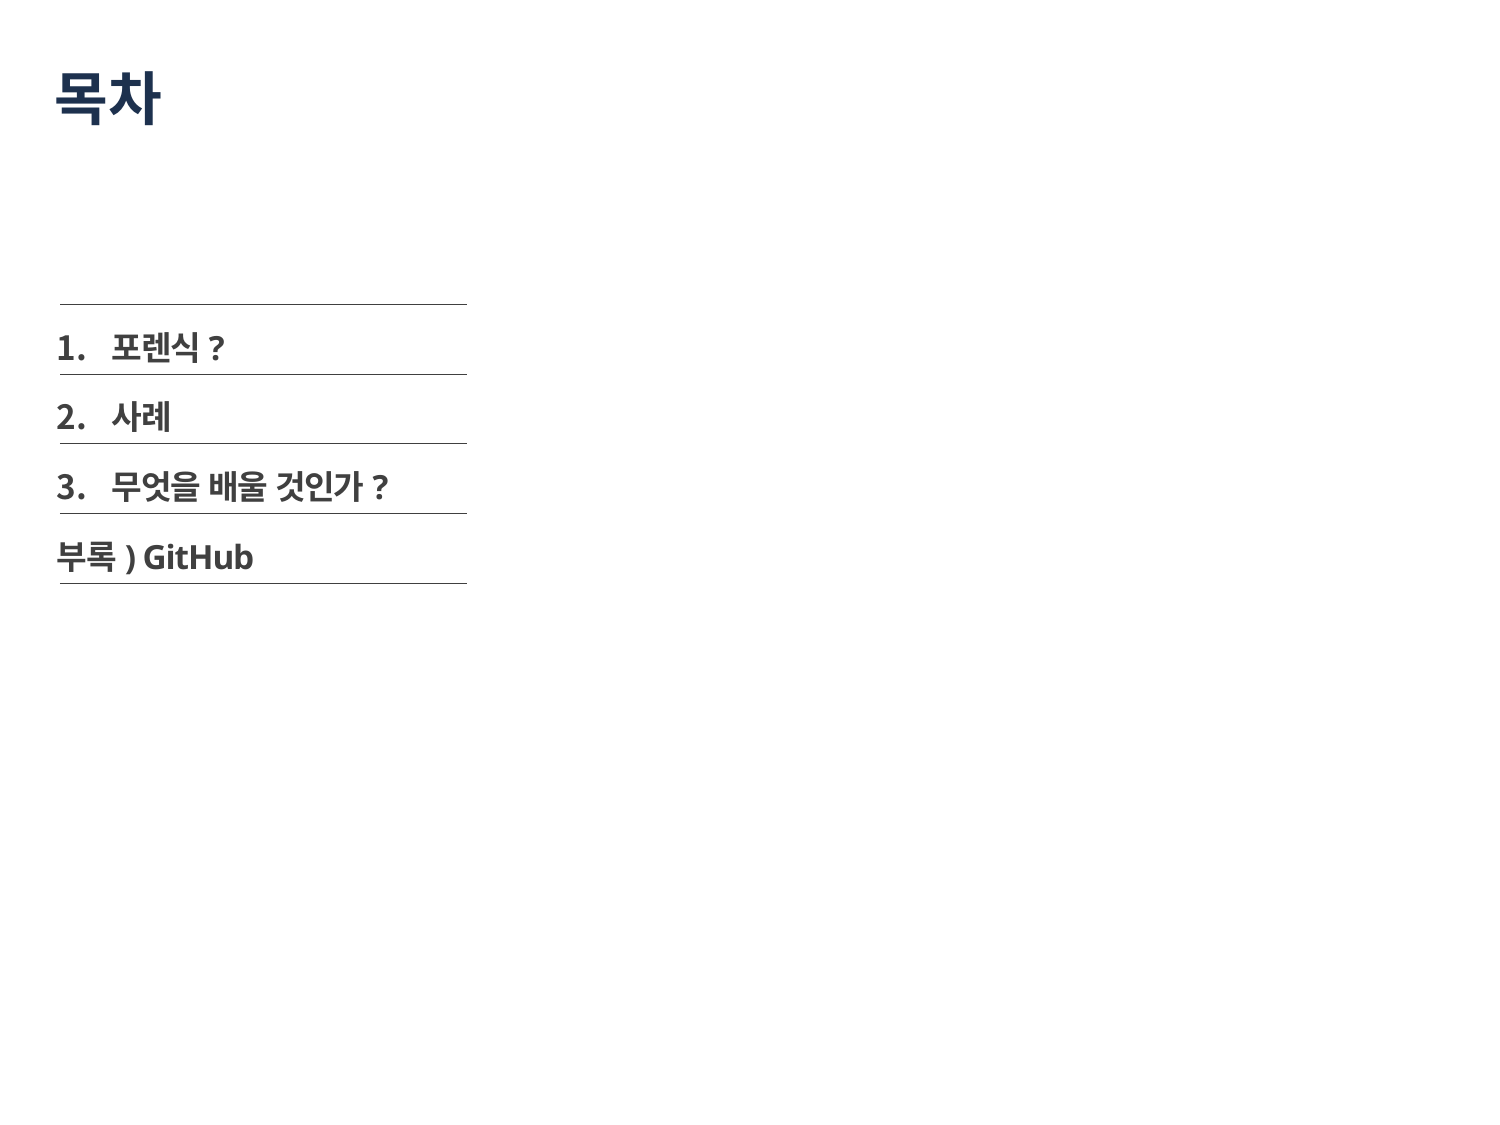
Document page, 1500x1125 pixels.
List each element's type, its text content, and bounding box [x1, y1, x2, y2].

title 목차 [39, 24, 1440, 170]
text_box 포렌식? 사례 무엇을 배울 것인가? 부록) GitHub [41, 289, 891, 1064]
